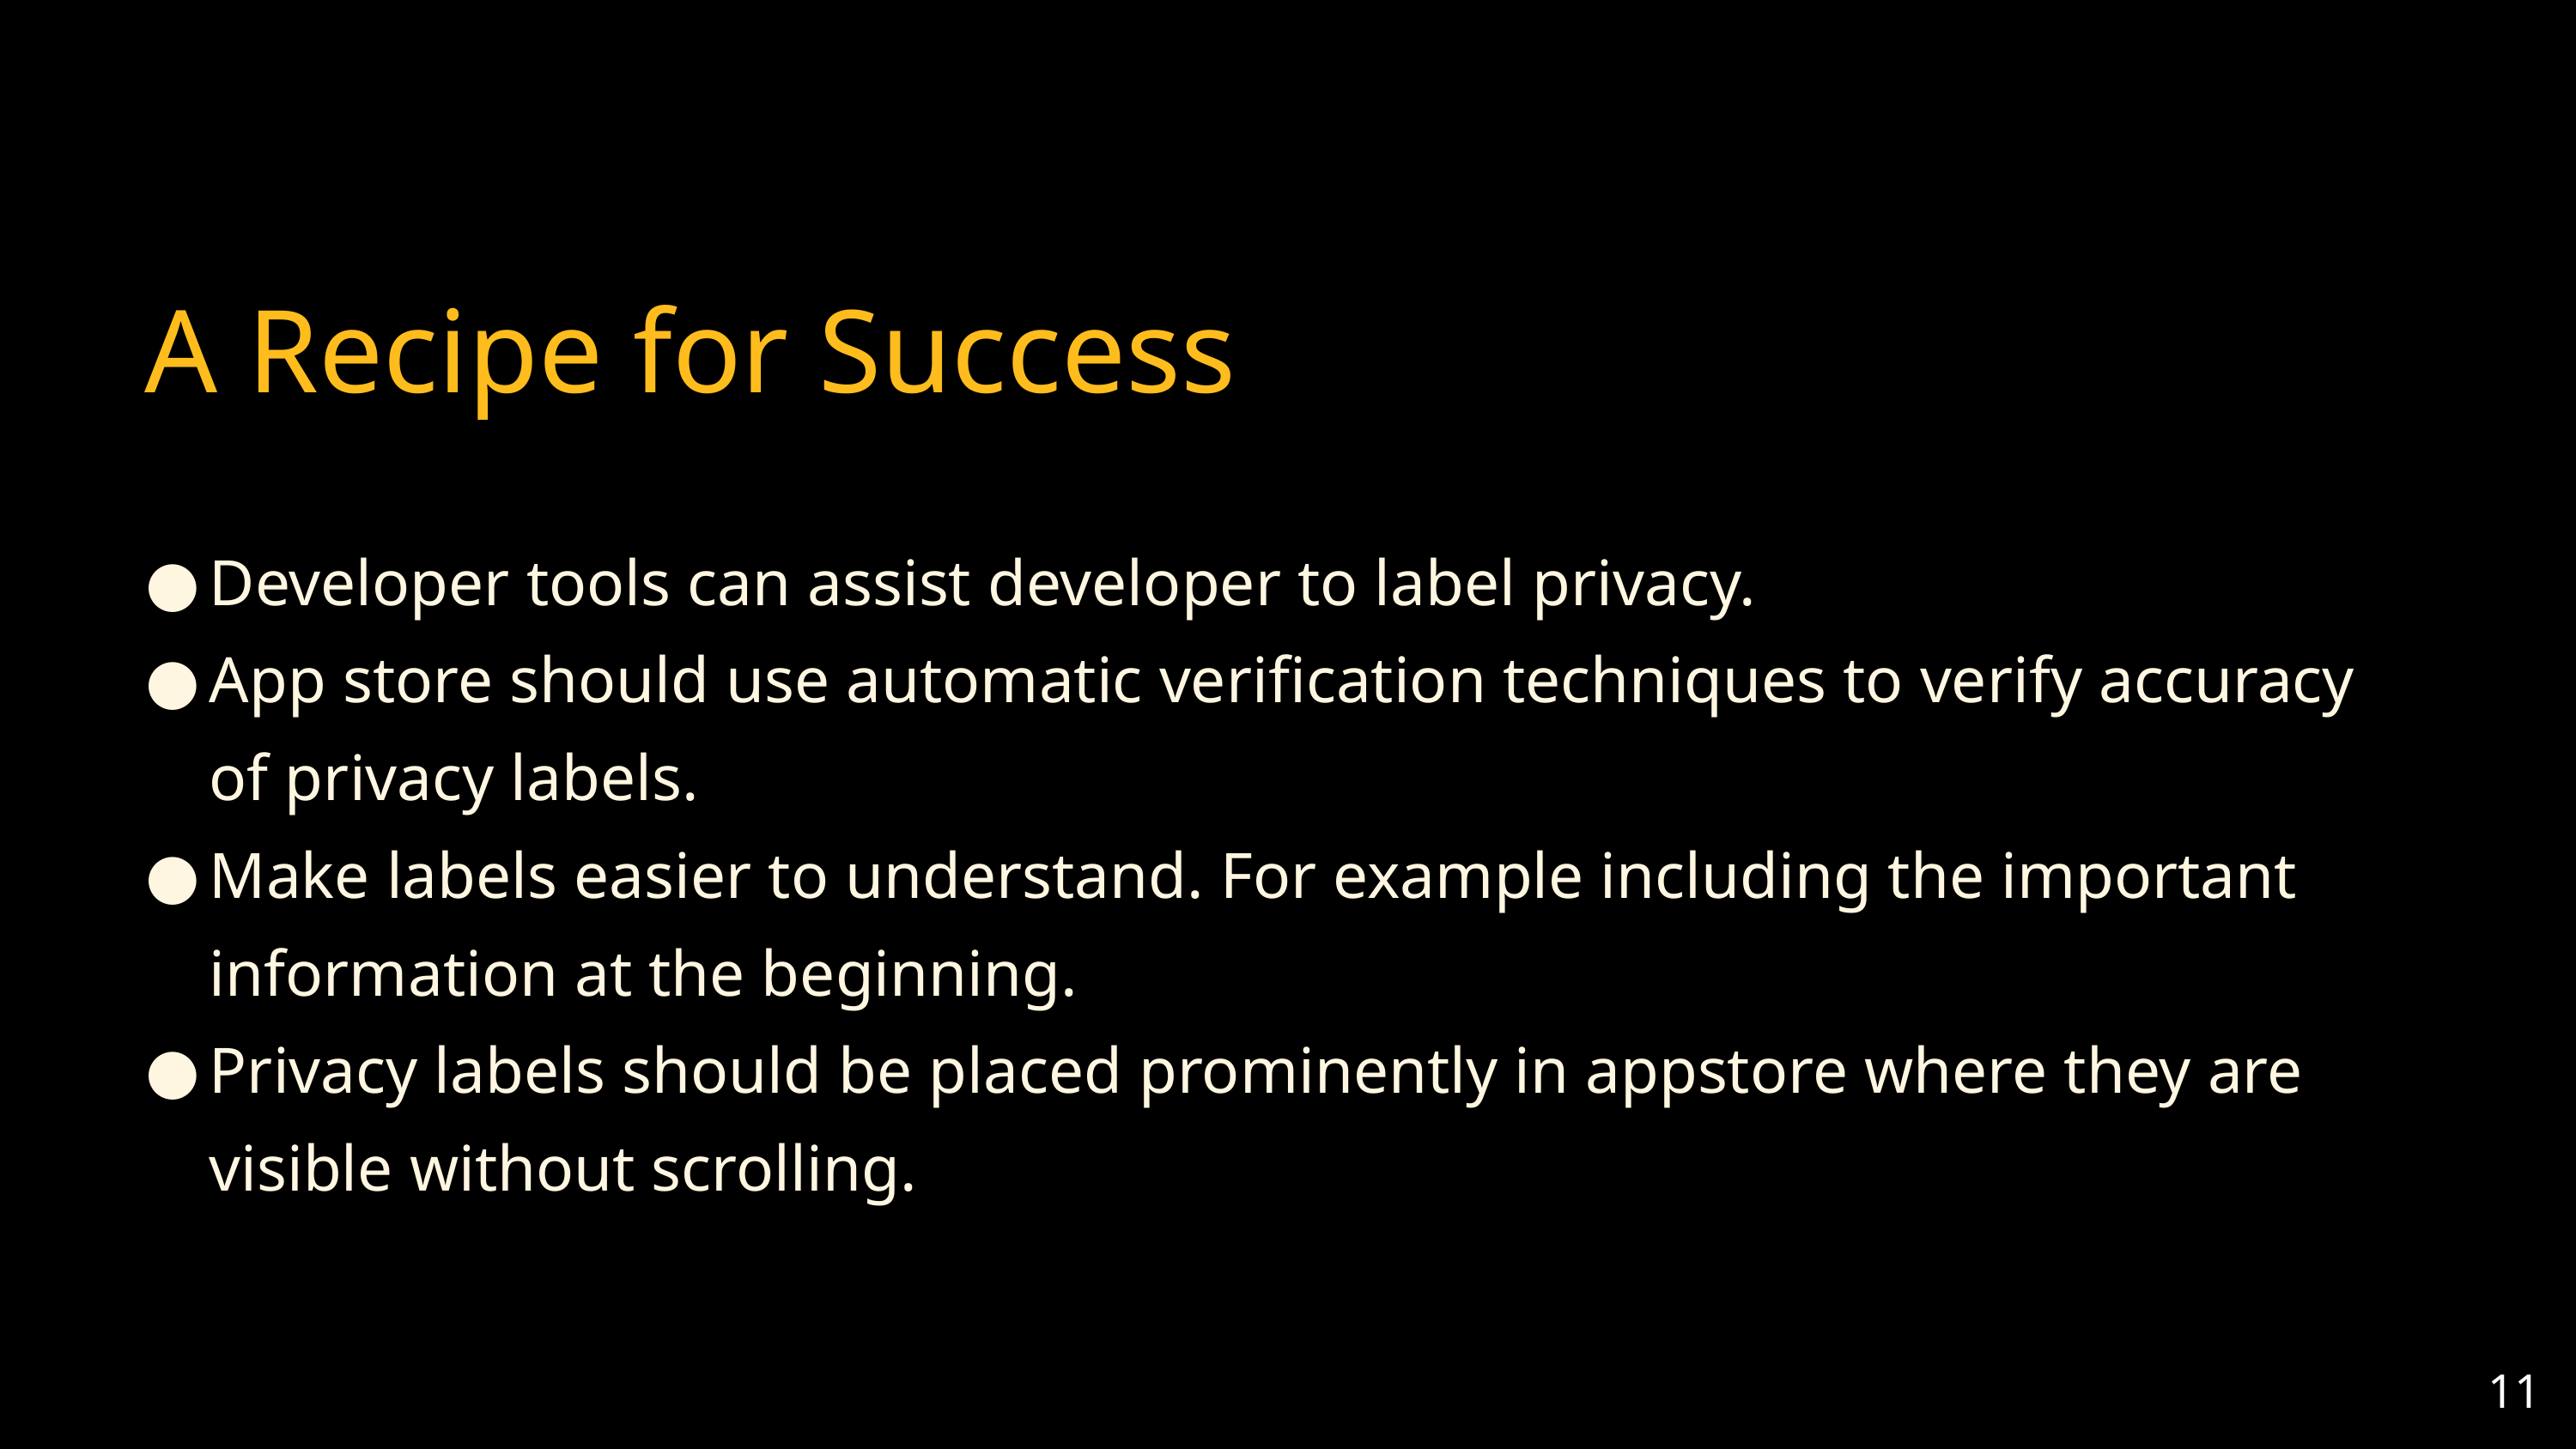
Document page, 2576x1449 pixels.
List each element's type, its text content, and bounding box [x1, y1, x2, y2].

slide_number ‹#› [2410, 1337, 2566, 1449]
text_box Developer tools can assist developer to label privacy. App store should use automatic verification techniques to verify accuracy of privacy labels. Make labels easier to understand. For example including the important information at the beginning. Privacy labels should be placed prominently in appstore where they are visible without scrolling. [144, 519, 2426, 1204]
text_box A Recipe for Success [144, 250, 2399, 415]
